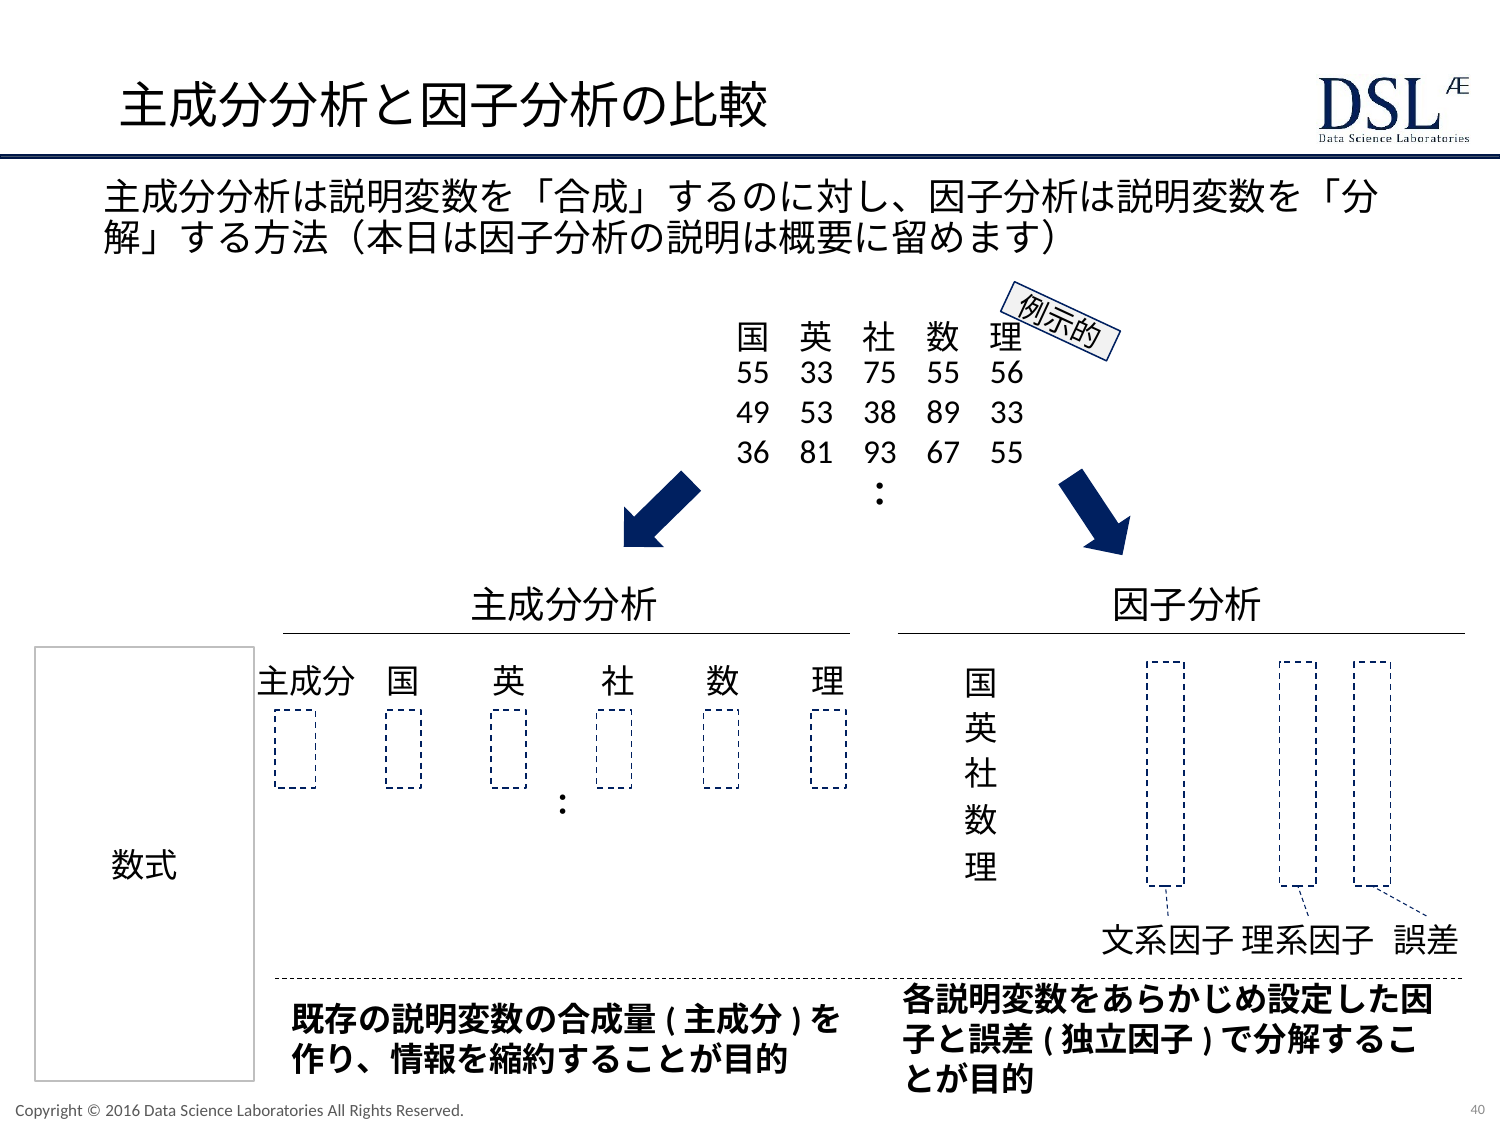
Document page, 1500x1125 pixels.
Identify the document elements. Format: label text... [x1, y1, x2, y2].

text_box 国 [948, 657, 1004, 703]
text_box 55 33 75 55 56 49 53 38 89 33 36 81 93 67 55 [720, 361, 1036, 483]
text_box [385, 709, 422, 789]
text_box 理系因子 [1280, 915, 1336, 964]
picture [1398, 74, 1471, 144]
text_box 主成分分析 [276, 575, 851, 633]
text_box 理 [948, 841, 1004, 890]
slide_number 40 [1162, 1092, 1500, 1125]
text_box 文系因子 [1140, 915, 1196, 964]
text_box [595, 709, 632, 789]
text_box [1279, 661, 1317, 887]
text_box 数式 [34, 646, 255, 1082]
text_box 数 [948, 794, 1004, 841]
text_box 理 [796, 656, 852, 704]
text_box [622, 469, 702, 549]
text_box [490, 709, 527, 789]
text_box 英 [476, 656, 532, 704]
text_box [1353, 661, 1392, 887]
text_box 既存の説明変数の合成量(主成分)を 作り、情報を縮約することが目的 [276, 993, 856, 1083]
text_box [703, 709, 740, 789]
text_box 社 [586, 656, 642, 704]
text_box 国 英 社 数 理 [720, 312, 1036, 361]
text_box [810, 709, 847, 789]
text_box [1372, 886, 1427, 916]
text_box [1146, 661, 1185, 887]
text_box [1165, 886, 1169, 916]
text_box [274, 709, 317, 789]
text_box 主成分 [241, 656, 296, 704]
text_box 社 [948, 747, 1004, 794]
list 主成分分析は説明変数を「合成」するのに対し、因子分析は説明変数を「分解」する方法（本日は因子分析の説明は概要に留めます） [88, 171, 1398, 285]
slide_number Copyright © 2016 Data Science Laboratories All Rights Reserved. [0, 1094, 937, 1125]
text_box 数 [691, 656, 746, 704]
text_box 因子分析 [897, 573, 1477, 634]
text_box 誤差 [1399, 915, 1454, 964]
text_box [1297, 886, 1309, 916]
text_box [1057, 467, 1132, 557]
text_box ： [848, 460, 908, 525]
title 主成分分析と因子分析の比較 [103, 60, 1398, 155]
text_box 例示的 [999, 280, 1122, 362]
text_box 各説明変数をあらかじめ設定した因子と誤差(独立因子)で分解することが目的 [886, 993, 1466, 1083]
text_box 国 [370, 656, 426, 704]
text_box 英 [948, 703, 1004, 747]
